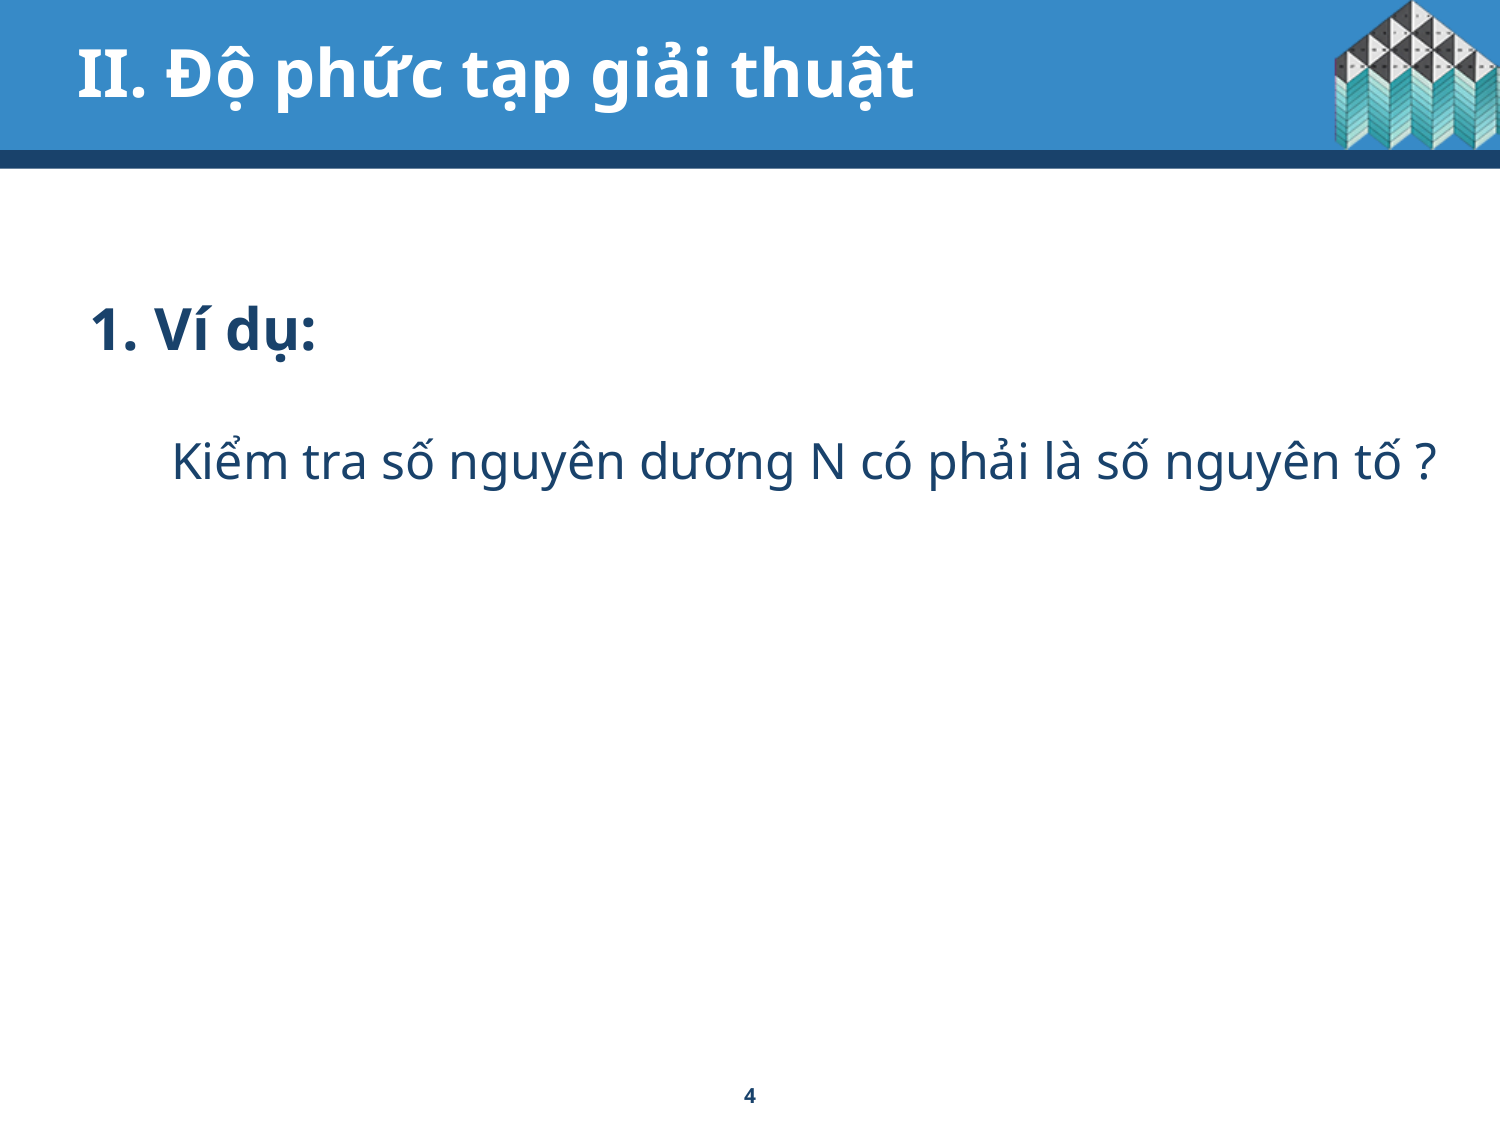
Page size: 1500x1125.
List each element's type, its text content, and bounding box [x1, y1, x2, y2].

picture [0, 0, 1500, 150]
slide_number 4 [575, 1074, 925, 1114]
text_box 1. Ví dụ: [0, 270, 1375, 363]
title II. Độ phức tạp giải thuật [62, 24, 1275, 118]
text_box Kiểm tra số nguyên dương N có phải là số nguyên tố ? [43, 409, 1457, 588]
